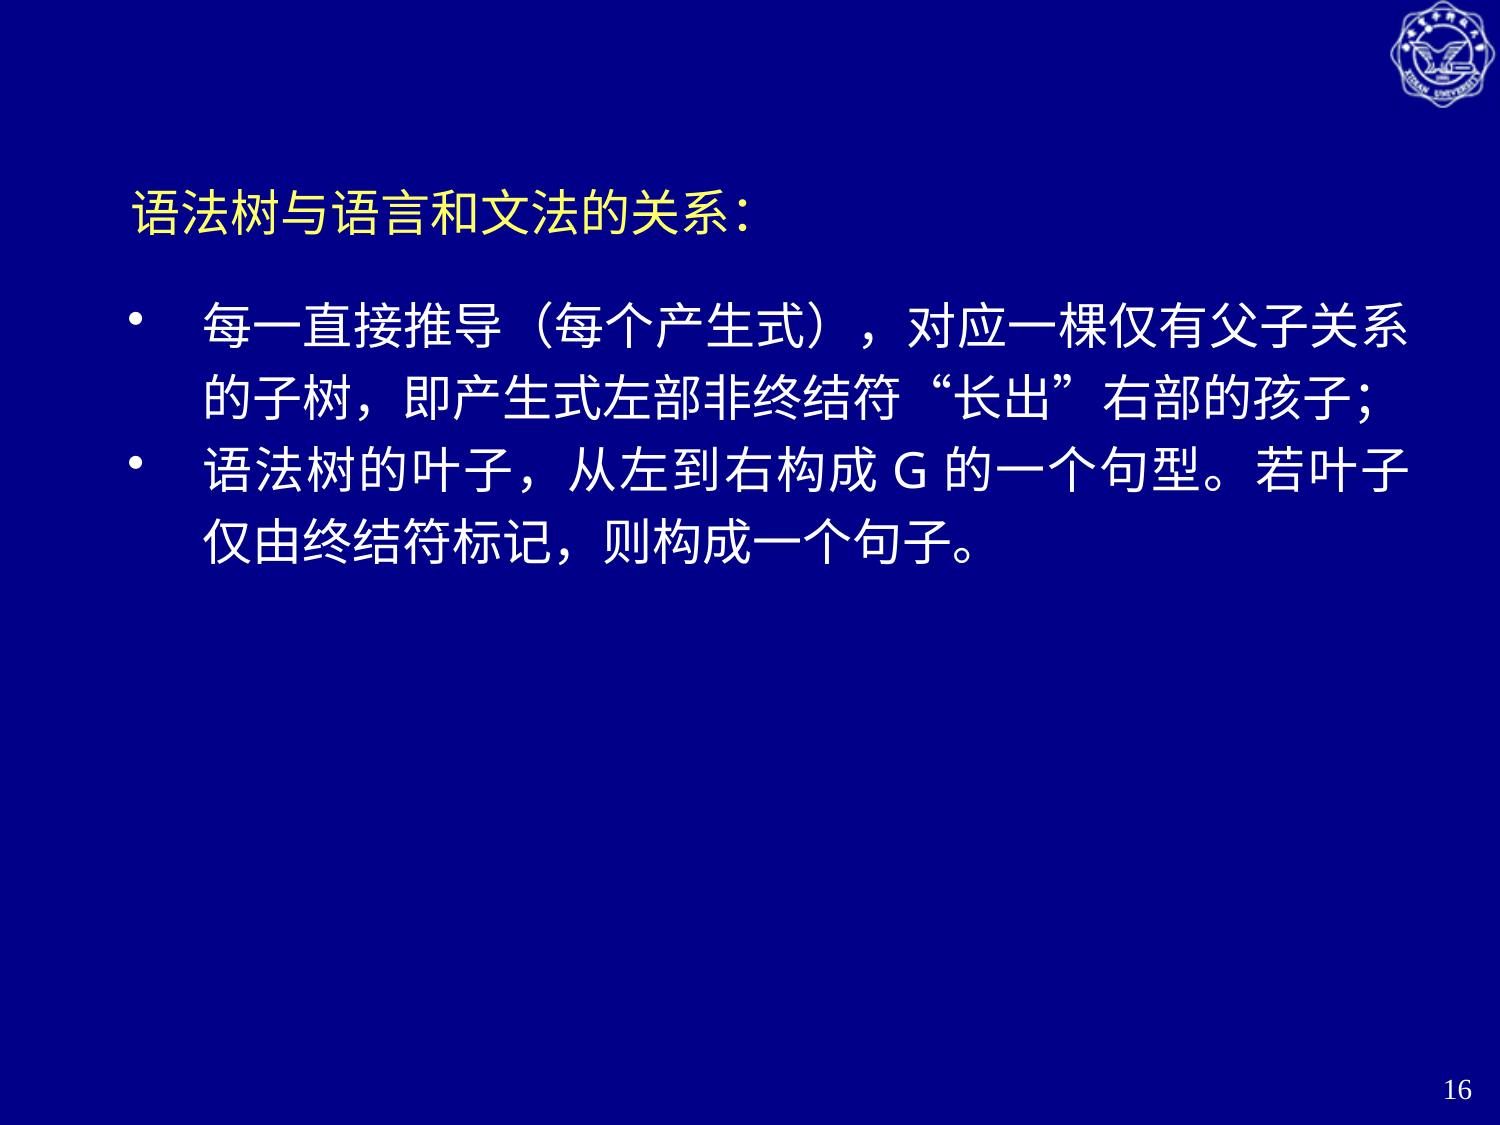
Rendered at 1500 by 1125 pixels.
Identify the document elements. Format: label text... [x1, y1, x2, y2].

text_box 语法树与语言和文法的关系： [115, 162, 796, 250]
slide_number 16 [1174, 1062, 1488, 1125]
picture [1389, 0, 1500, 113]
text_box 每一直接推导（每个产生式），对应一棵仅有父子关系的子树，即产生式左部非终结符“长出”右部的孩子； 语法树的叶子，从左到右构成G的一个句型。若叶子仅由终结符标记，则构成一个句子。 [112, 274, 1425, 578]
